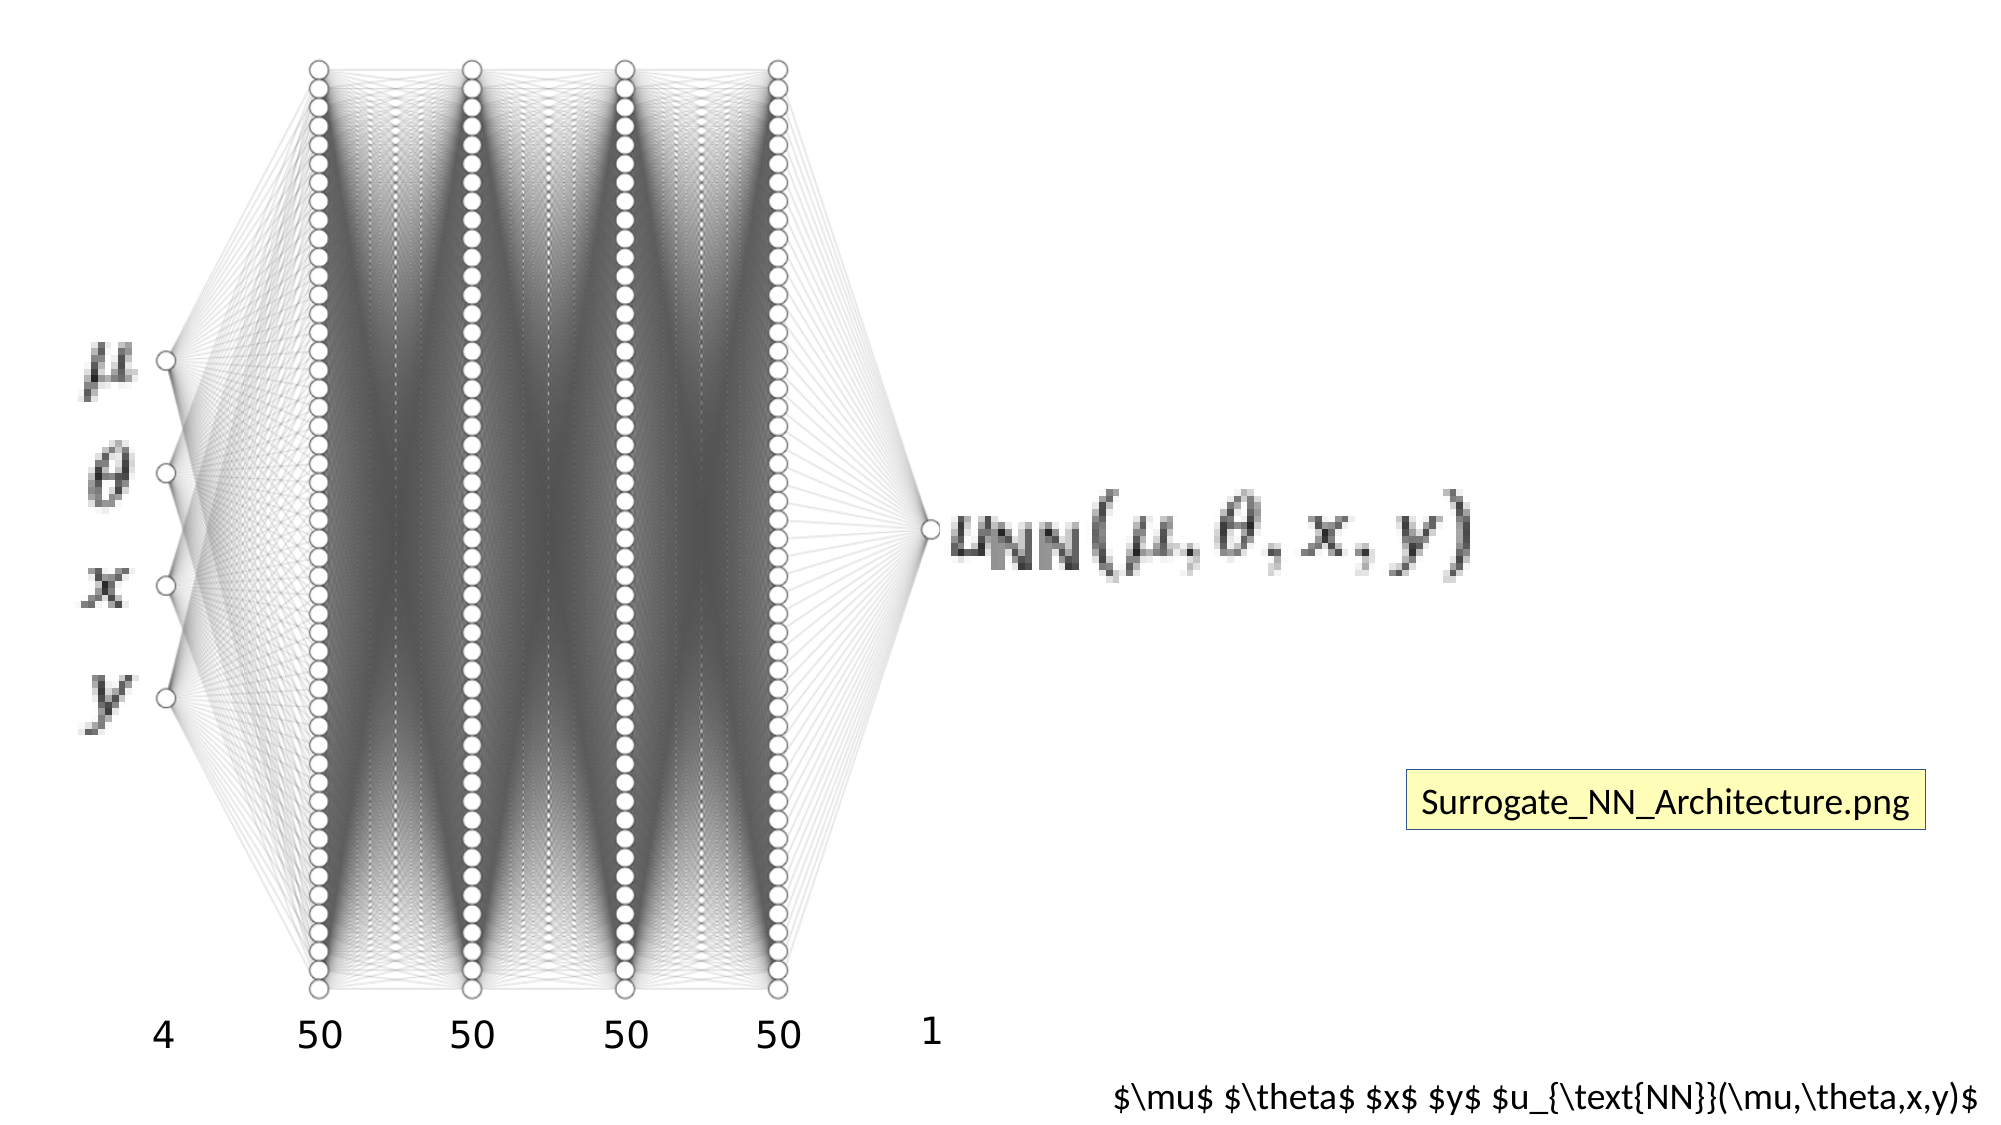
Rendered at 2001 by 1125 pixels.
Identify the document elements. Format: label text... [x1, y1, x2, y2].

text_box $\mu$ $\theta$ $x$ $y$ $u_{\text{NN}}(\mu,\theta,x,y)$ [1097, 1064, 1995, 1125]
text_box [69, 54, 1475, 1065]
text_box Surrogate_NN_Architecture.png [1475, 769, 1926, 830]
